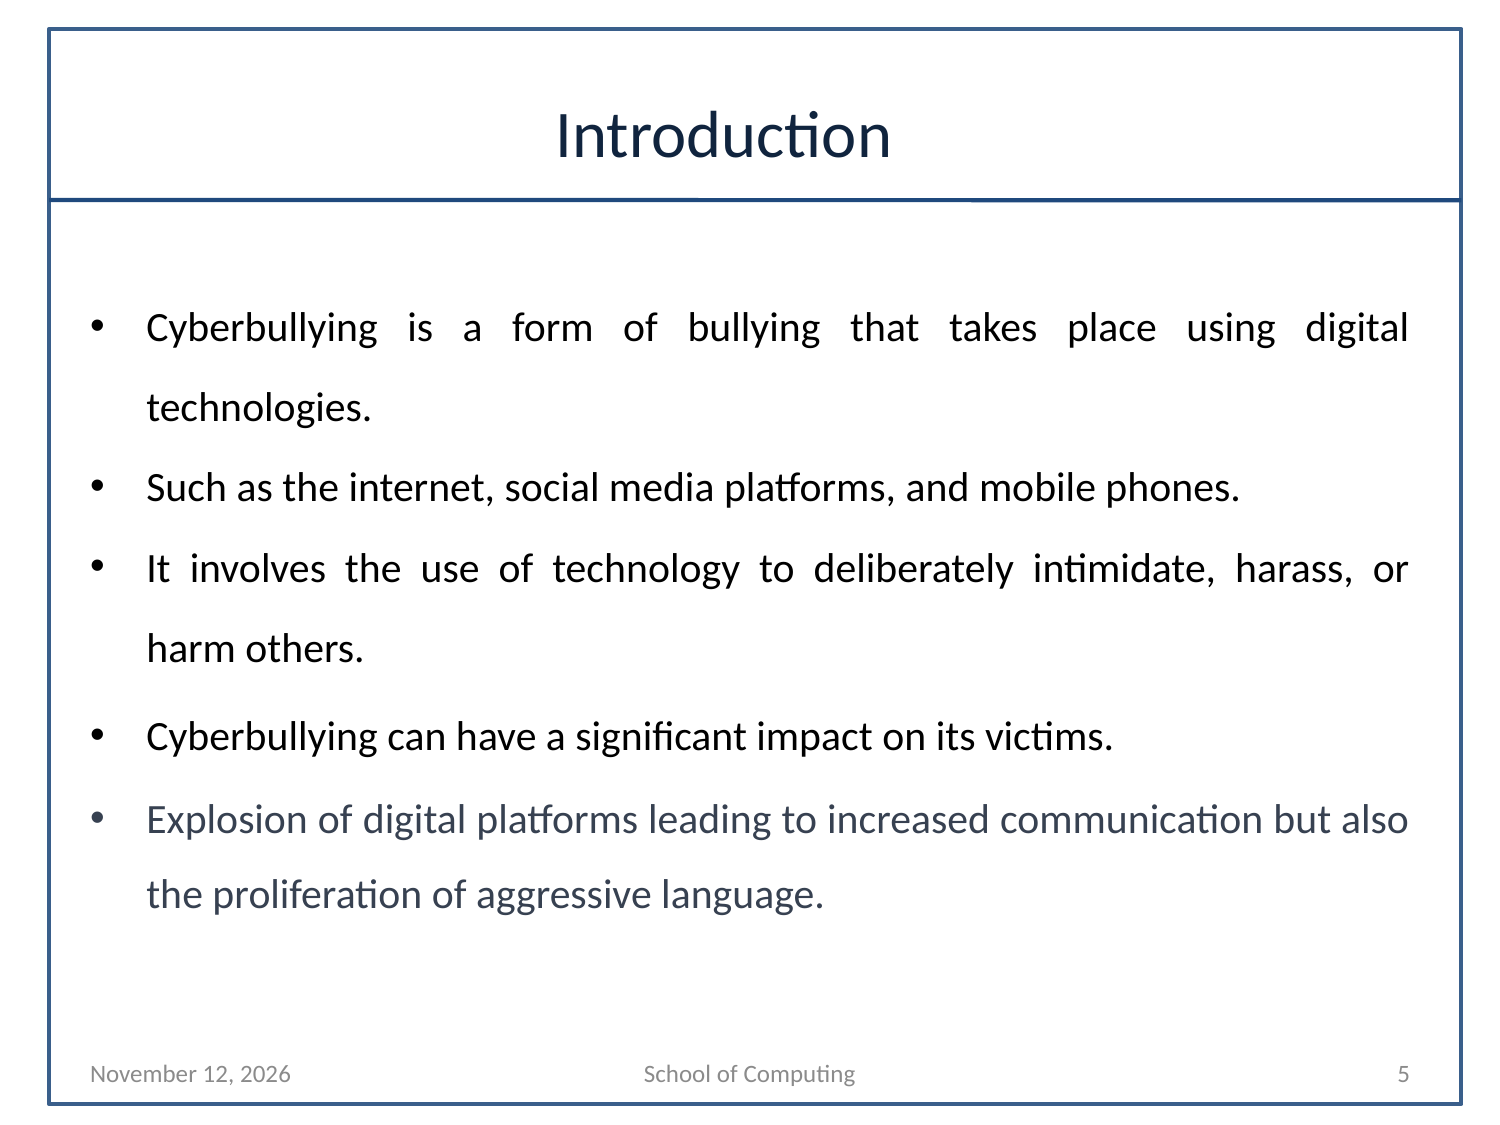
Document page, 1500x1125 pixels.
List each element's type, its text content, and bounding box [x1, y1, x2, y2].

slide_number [75, 1042, 425, 1103]
slide_number 5 [1074, 1042, 1425, 1103]
footer School of Computing [512, 1042, 988, 1103]
list Cyberbullying is a form of bullying that takes place using digital technologies. Such as the internet, social media platforms, and mobile phones. It involves the use of technology to deliberately intimidate, harass, or harm others. Cyberbullying can have a significant impact on its victims. Explosion of digital platforms leading to increased communication but also the proliferation of aggressive language. [75, 262, 1425, 1005]
title Introduction [49, 37, 1399, 225]
